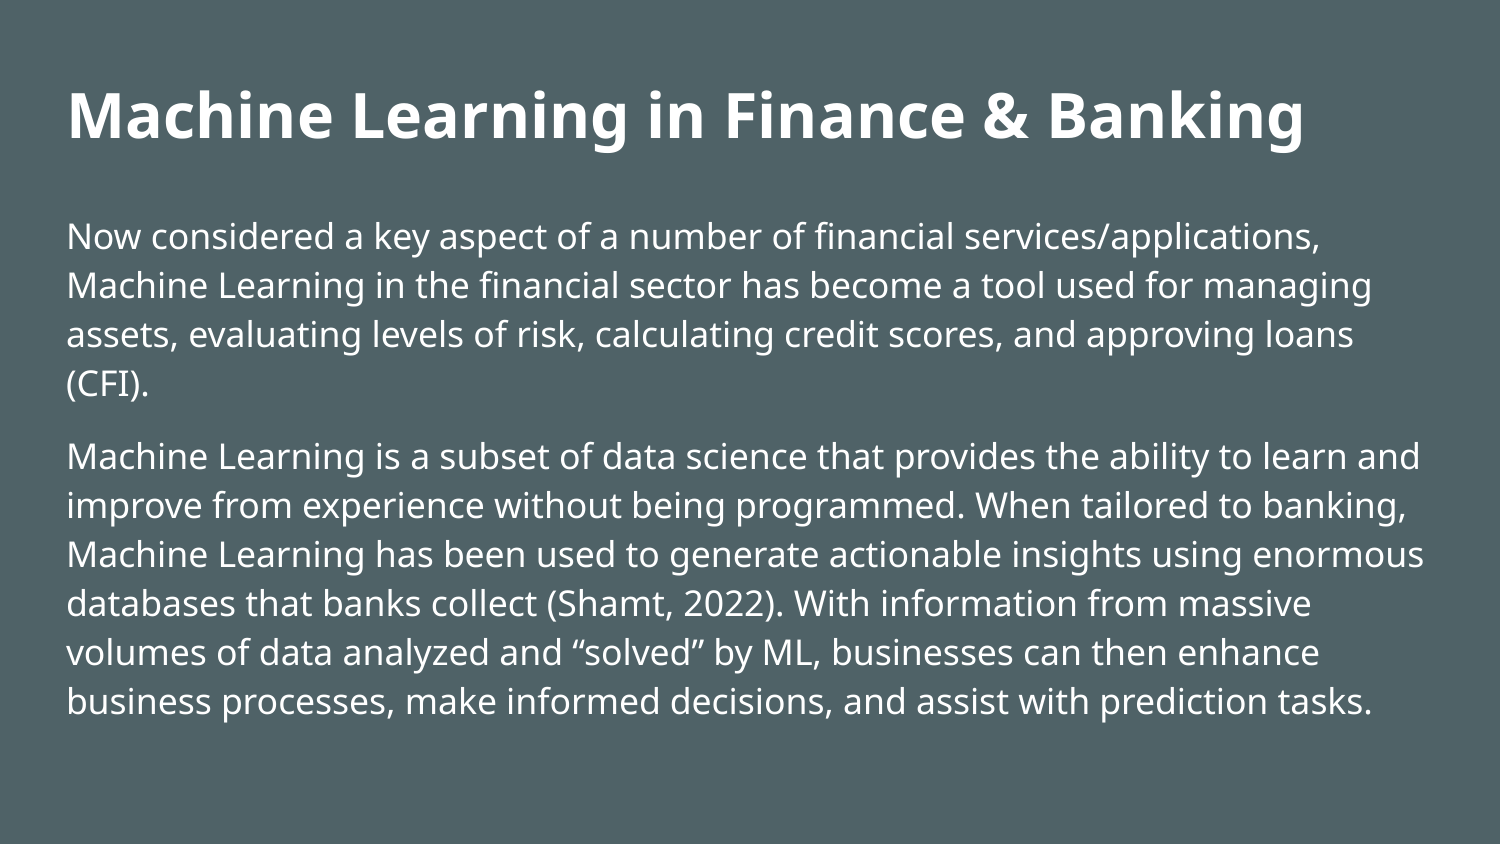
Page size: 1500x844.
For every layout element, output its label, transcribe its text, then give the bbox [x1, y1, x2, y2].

list Now considered a key aspect of a number of financial services/applications, Machine Learning in the financial sector has become a tool used for managing assets, evaluating levels of risk, calculating credit scores, and approving loans (CFI). Machine Learning is a subset of data science that provides the ability to learn and improve from experience without being programmed. When tailored to banking, Machine Learning has been used to generate actionable insights using enormous databases that banks collect (Shamt, 2022). With information from massive volumes of data analyzed and “solved” by ML, businesses can then enhance business processes, make informed decisions, and assist with prediction tasks. [51, 192, 1449, 750]
title Machine Learning in Finance & Banking [51, 61, 1449, 167]
